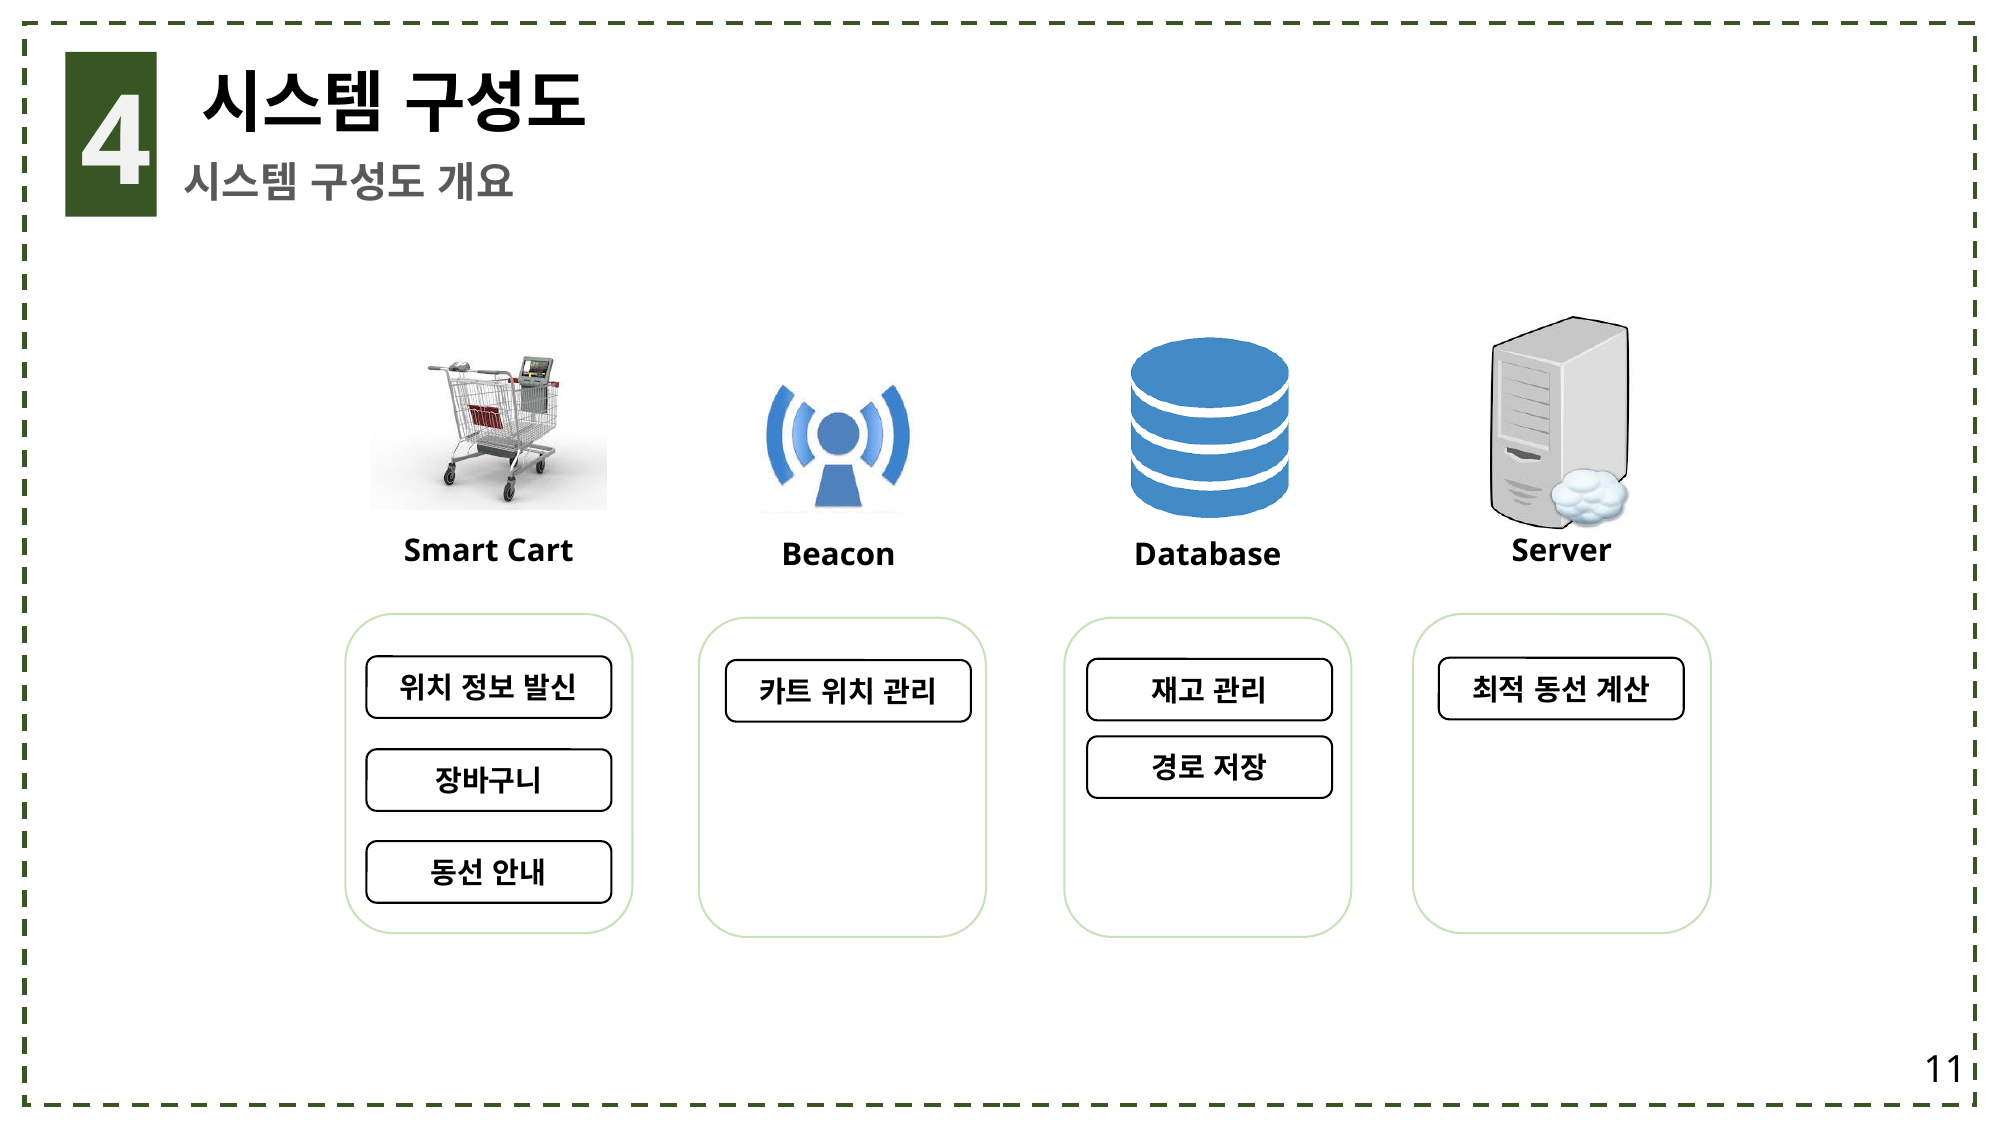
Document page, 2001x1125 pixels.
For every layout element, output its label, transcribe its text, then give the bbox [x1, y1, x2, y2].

text_box [697, 616, 987, 938]
text_box 시스템 구성도 개요 [168, 148, 645, 213]
text_box 위치 정보 발신 [365, 655, 613, 719]
picture [1490, 316, 1634, 531]
text_box Smart Cart [309, 522, 668, 576]
text_box [23, 22, 1976, 1106]
picture [370, 336, 607, 510]
text_box 11 [1890, 1009, 2000, 1125]
text_box 경로 저장 [1086, 735, 1334, 799]
text_box 카트 위치 관리 [724, 658, 972, 723]
picture [749, 372, 926, 513]
picture [1115, 336, 1304, 526]
text_box [344, 612, 634, 935]
text_box 시스템 구성도 [186, 51, 604, 147]
text_box Beacon [659, 526, 1018, 579]
text_box 4 [65, 51, 157, 217]
